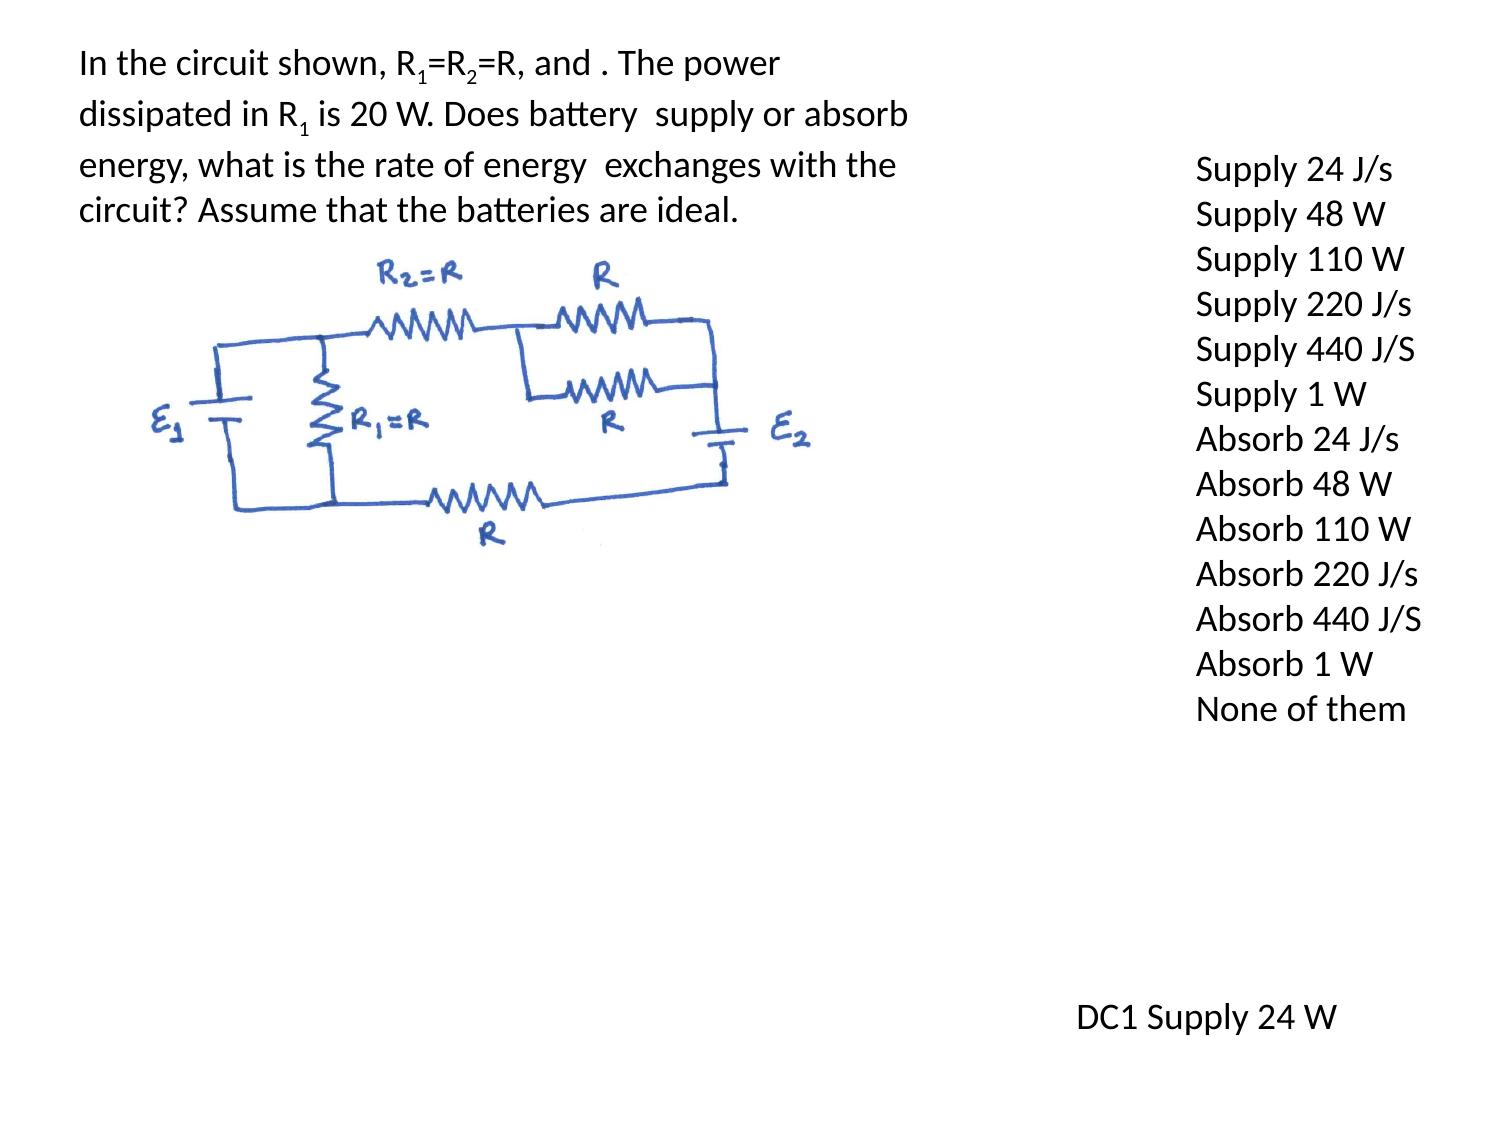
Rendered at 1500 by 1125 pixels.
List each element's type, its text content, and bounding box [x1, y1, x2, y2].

text_box Supply 24 J/s Supply 48 W Supply 110 W Supply 220 J/s Supply 440 J/S Supply 1 W Absorb 24 J/s Absorb 48 W Absorb 110 W Absorb 220 J/s Absorb 440 J/S Absorb 1 W None of them [1181, 136, 1474, 782]
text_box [64, 30, 932, 563]
text_box DC1 Supply 24 W [1061, 984, 1400, 1045]
